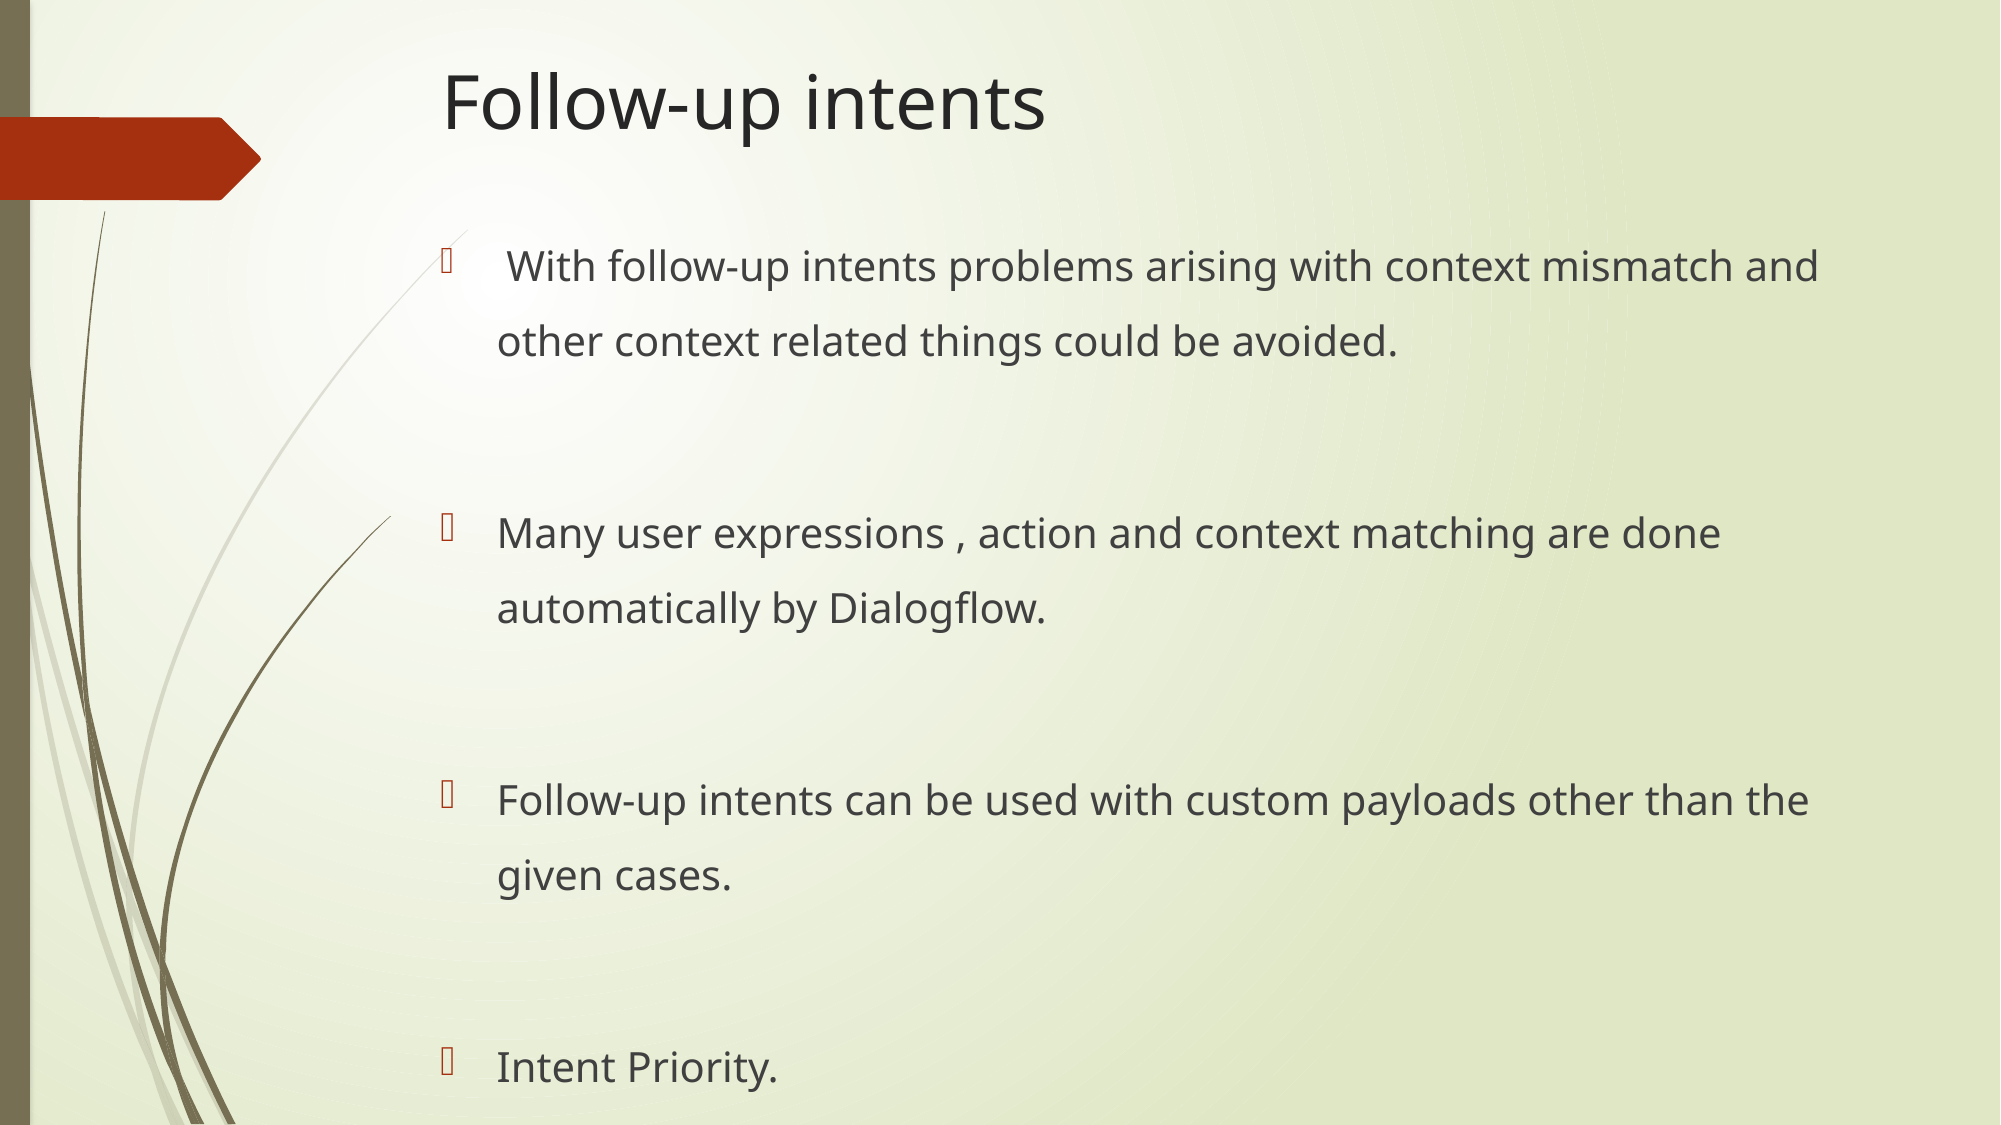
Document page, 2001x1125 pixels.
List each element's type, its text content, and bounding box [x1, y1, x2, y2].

list With follow-up intents problems arising with context mismatch and other context related things could be avoided. Many user expressions , action and context matching are done automatically by Dialogflow. Follow-up intents can be used with custom payloads other than the given cases. Intent Priority. [425, 207, 1888, 1125]
title Follow-up intents [425, 47, 1888, 207]
